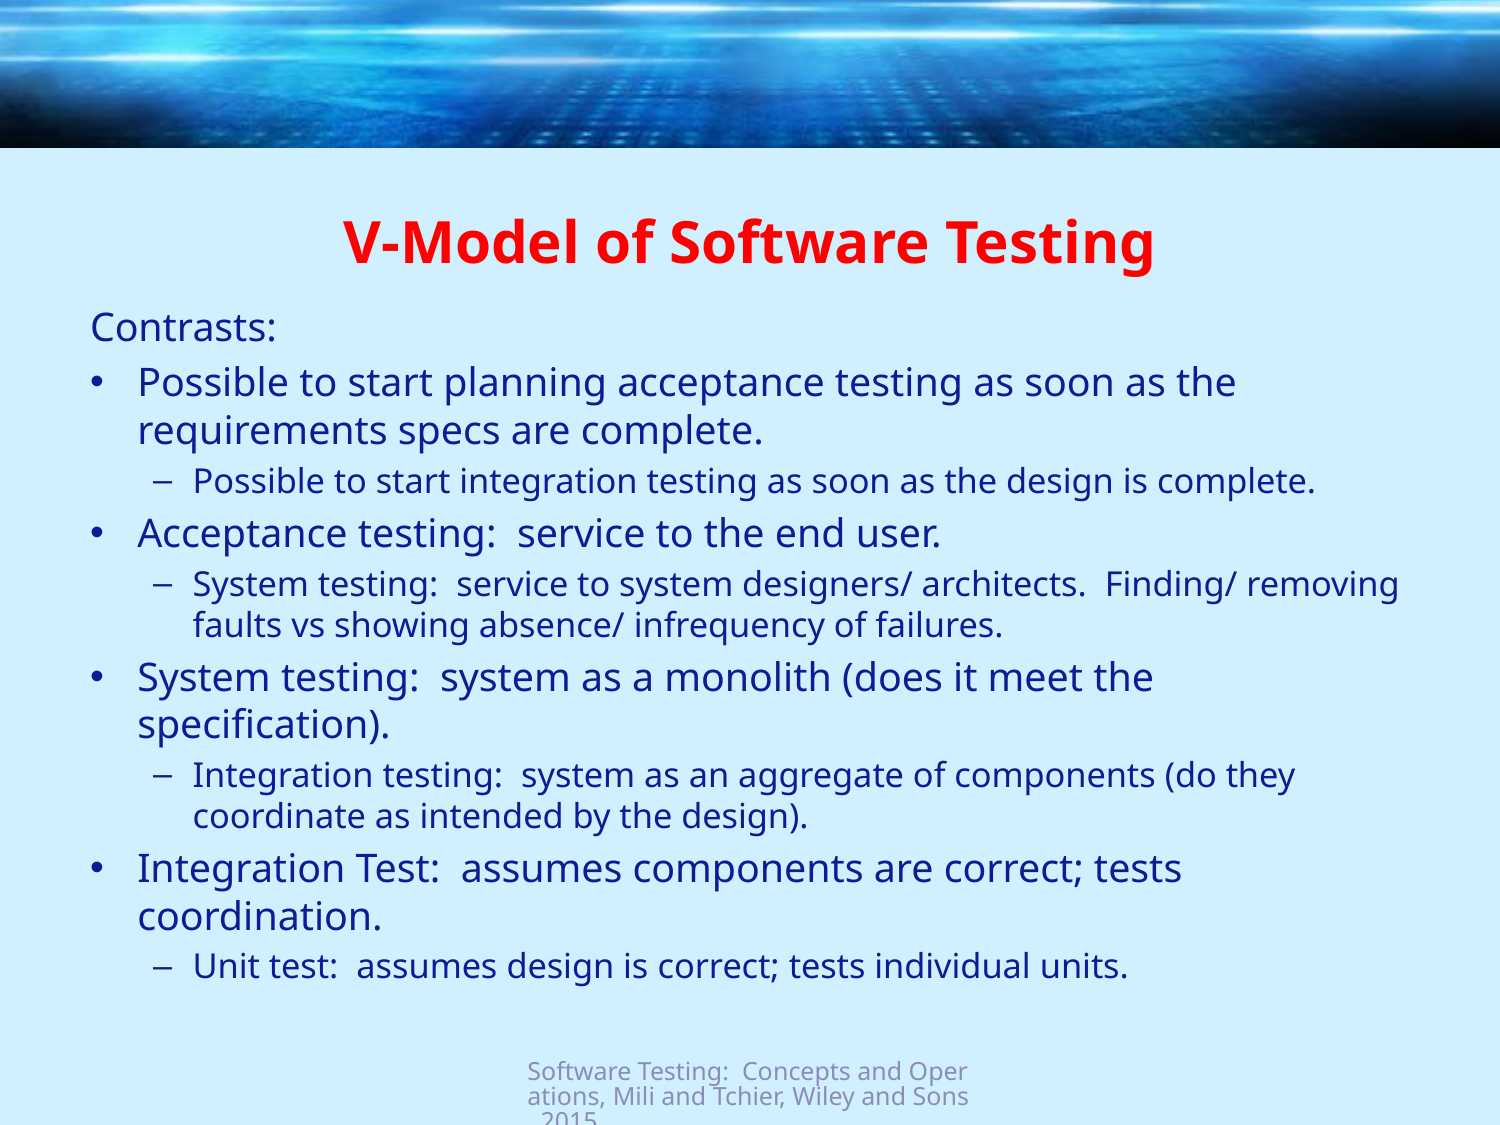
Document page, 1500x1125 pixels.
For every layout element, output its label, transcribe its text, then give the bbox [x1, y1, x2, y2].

picture [0, 0, 1500, 148]
list Contrasts: Possible to start planning acceptance testing as soon as the requirements specs are complete. Possible to start integration testing as soon as the design is complete. Acceptance testing: service to the end user. System testing: service to system designers/ architects. Finding/ removing faults vs showing absence/ infrequency of failures. System testing: system as a monolith (does it meet the specification). Integration testing: system as an aggregate of components (do they coordinate as intended by the design). Integration Test: assumes components are correct; tests coordination. Unit test: assumes design is correct; tests individual units. [75, 295, 1425, 1005]
footer Software Testing: Concepts and Operations, Mili and Tchier, Wiley and Sons, 2015 [512, 1042, 988, 1103]
title V-Model of Software Testing [75, 185, 1425, 295]
